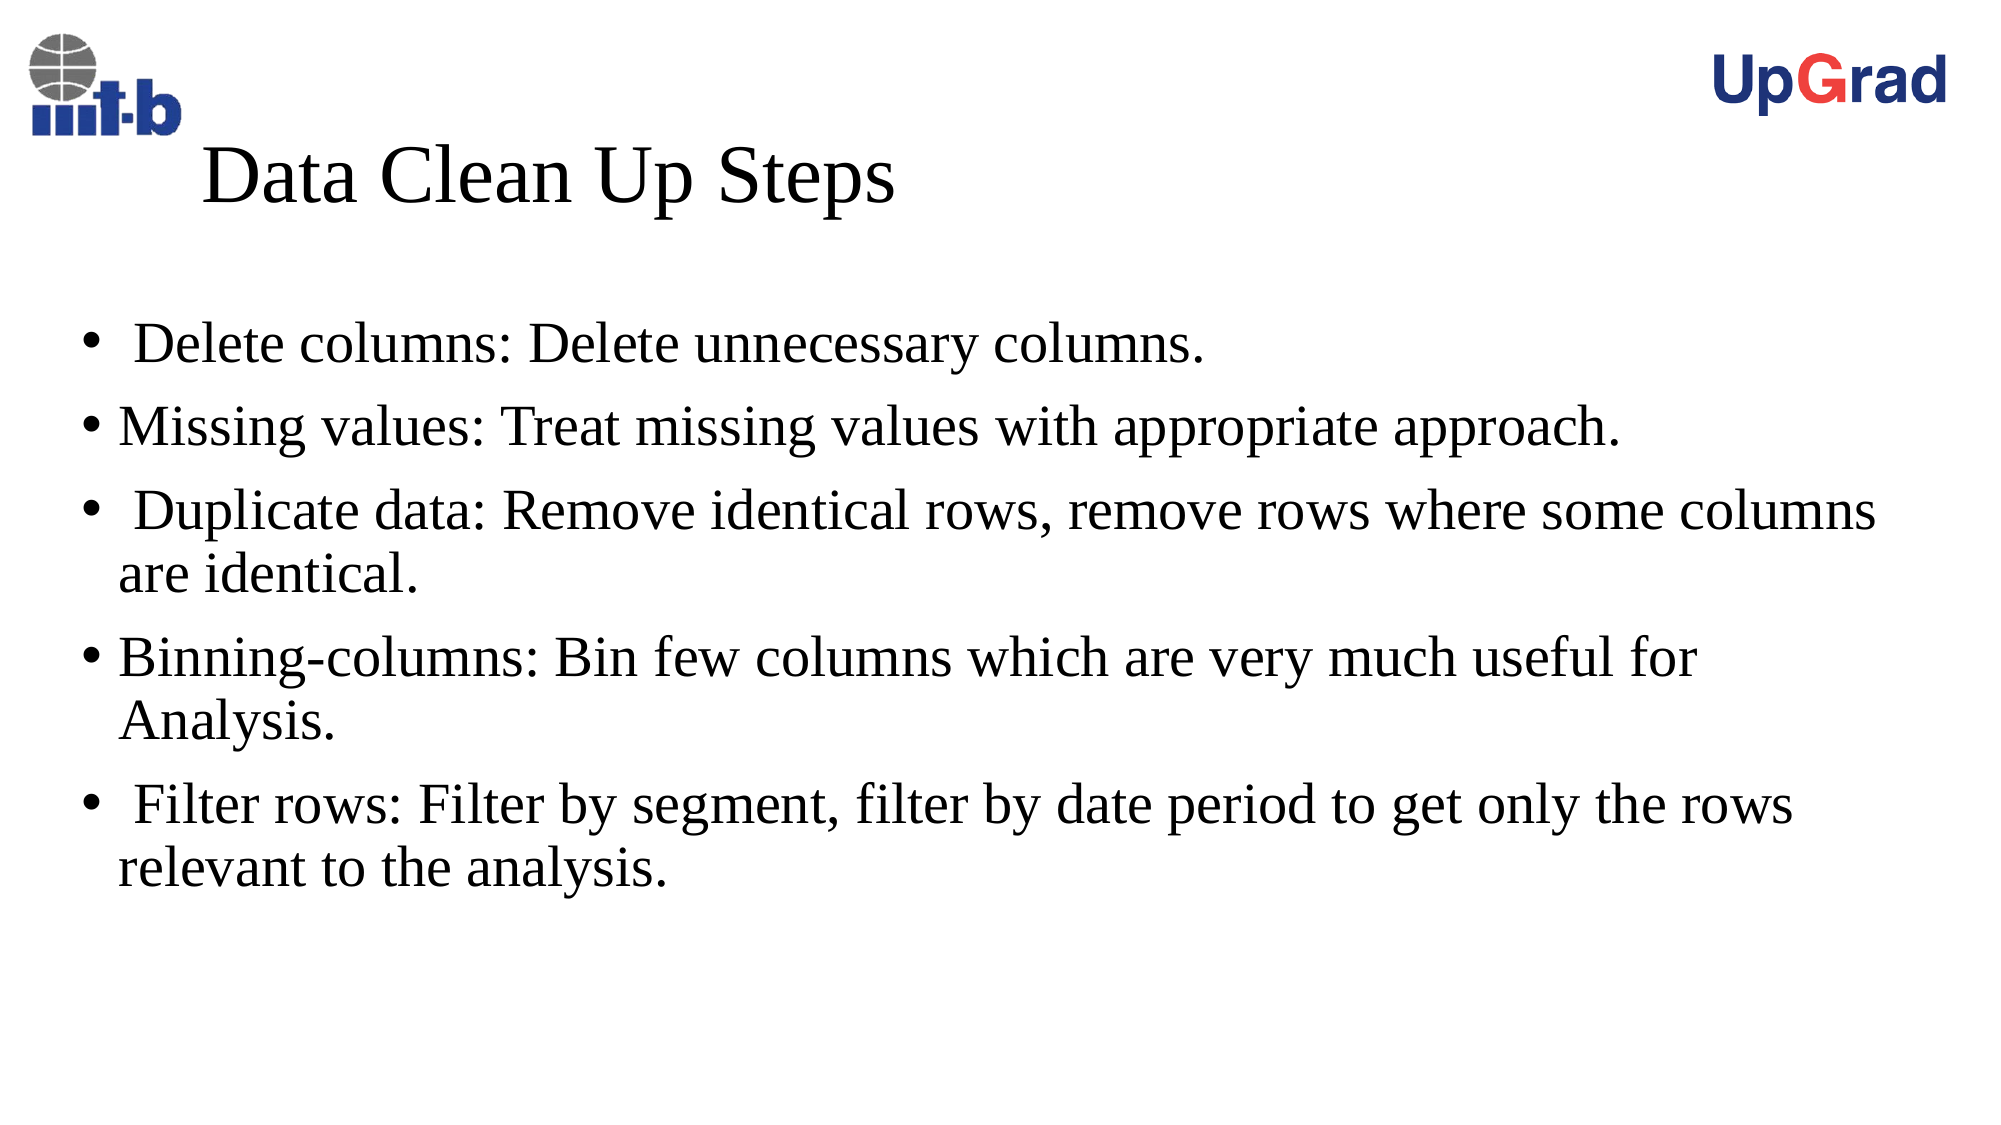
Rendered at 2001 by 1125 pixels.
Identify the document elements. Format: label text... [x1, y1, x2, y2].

list Delete columns: Delete unnecessary columns. Missing values: Treat missing values with appropriate approach. Duplicate data: Remove identical rows, remove rows where some columns are identical. Binning-columns: Bin few columns which are very much useful for Analysis. Filter rows: Filter by segment, filter by date period to get only the rows relevant to the analysis. [66, 304, 1899, 1017]
picture [0, 29, 208, 163]
picture [1714, 53, 1952, 116]
title Data Clean Up Steps [186, 104, 1715, 246]
